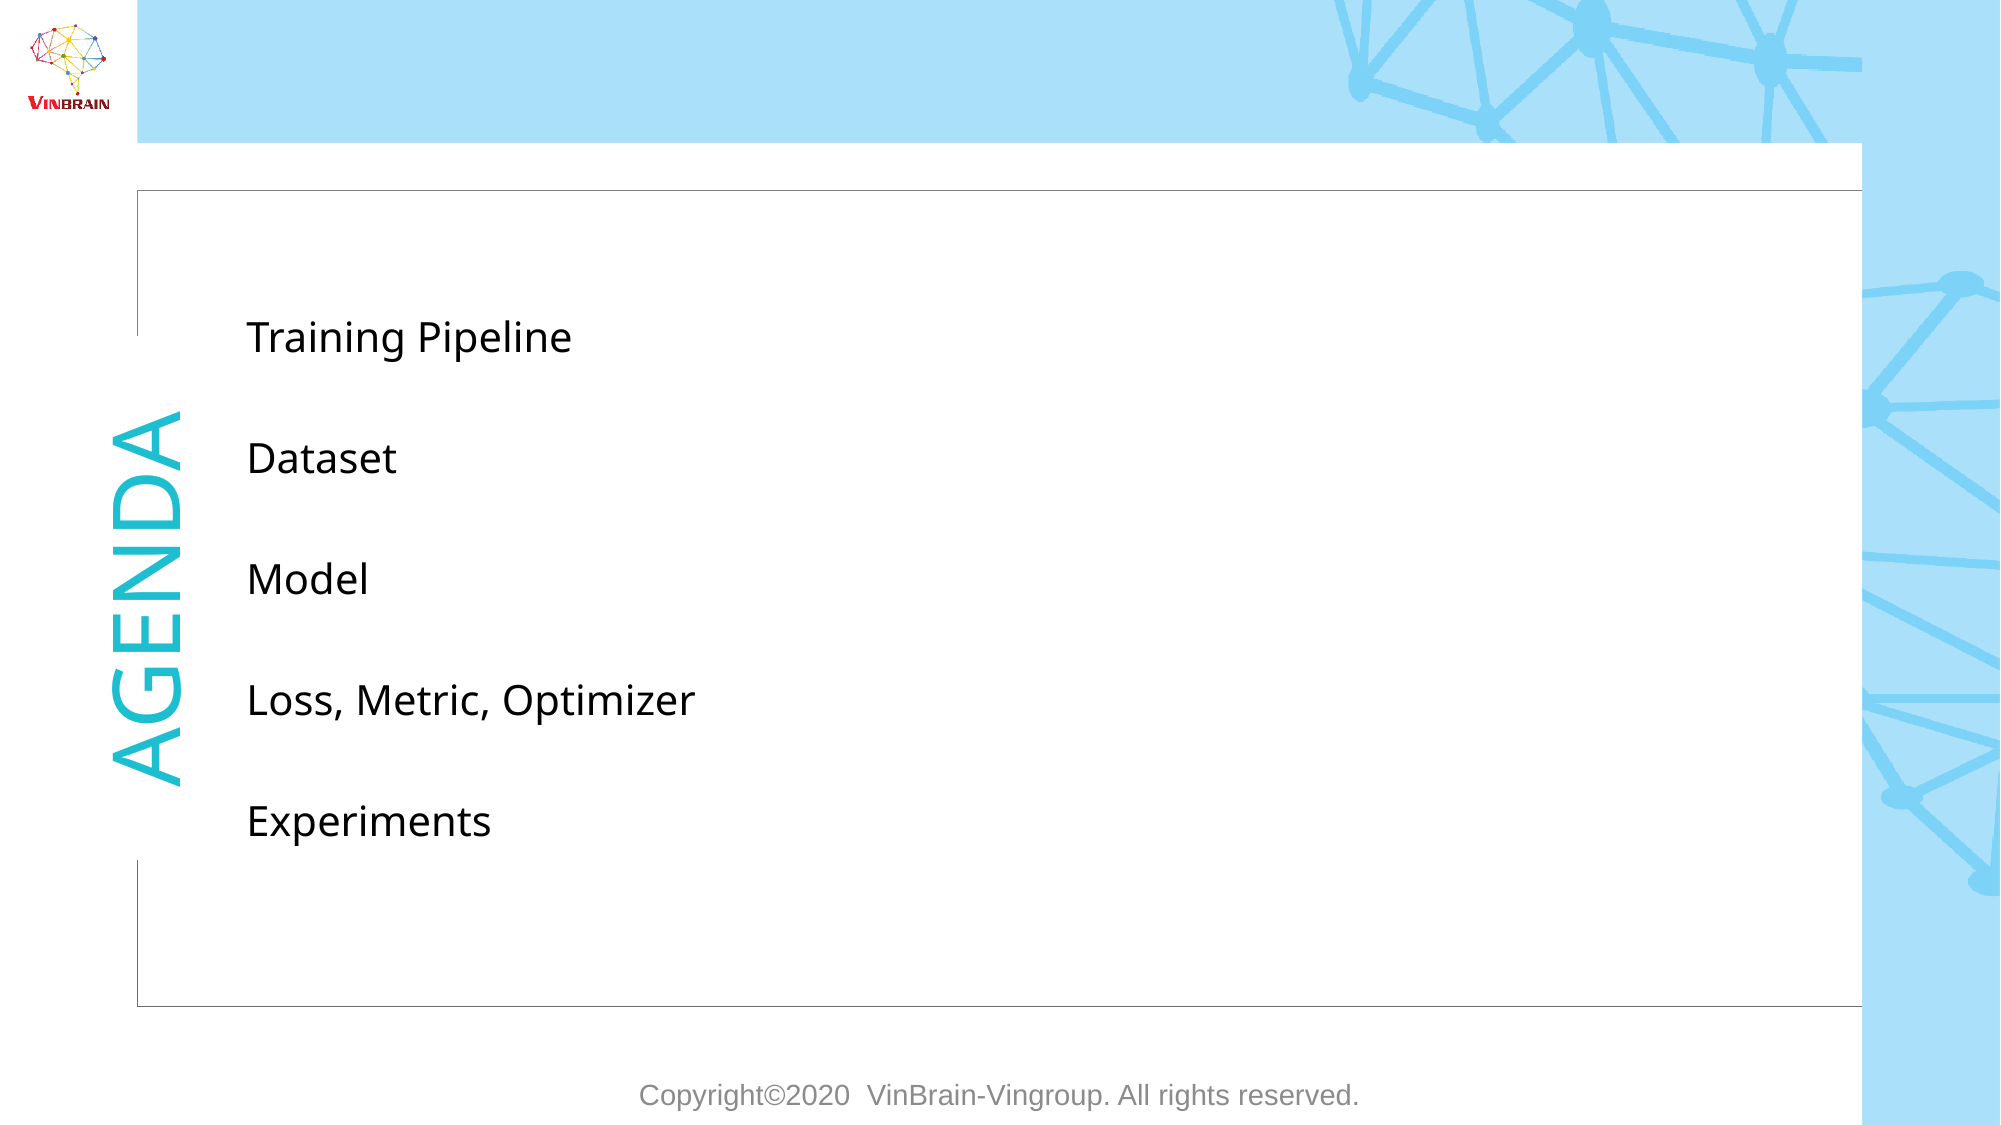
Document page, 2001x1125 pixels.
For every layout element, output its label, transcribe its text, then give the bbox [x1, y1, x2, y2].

picture [0, 0, 136, 135]
list Training Pipeline Dataset Model Loss, Metric, Optimizer Experiments [231, 253, 1797, 934]
picture [137, 0, 2000, 1125]
footer Copyright©2020 VinBrain-Vingroup. All rights reserved. [587, 1064, 1413, 1124]
